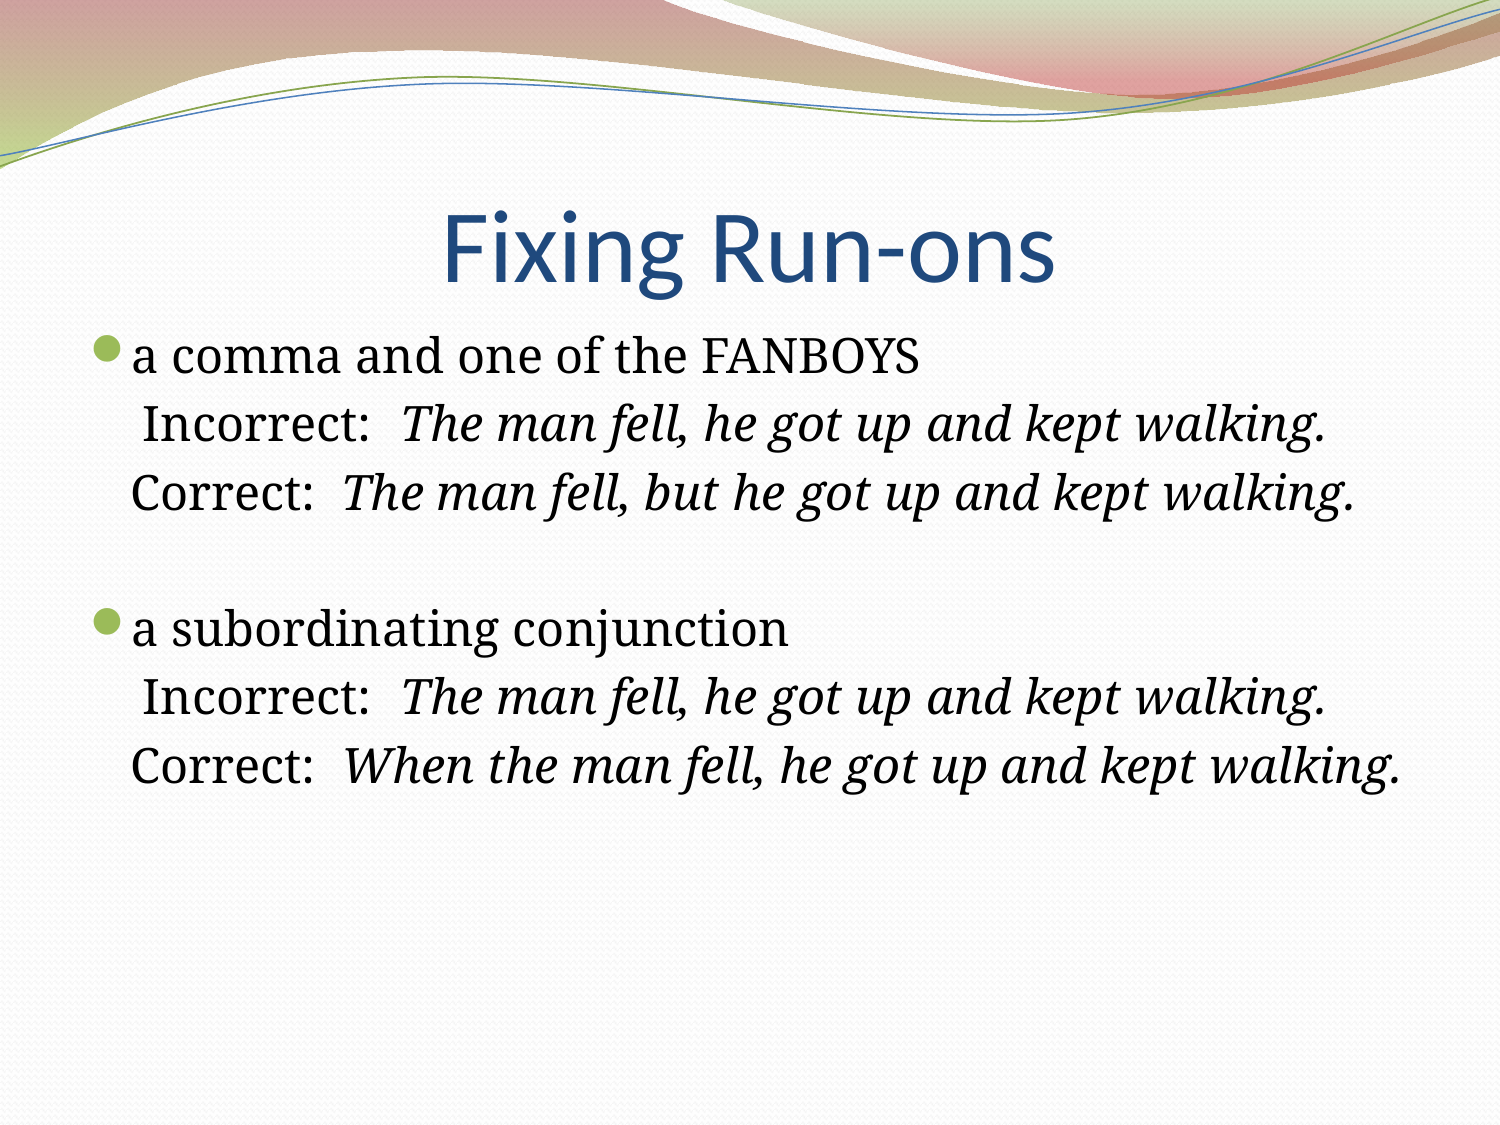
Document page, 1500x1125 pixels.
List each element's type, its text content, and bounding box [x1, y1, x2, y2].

title Fixing Run-ons [75, 115, 1425, 303]
list a comma and one of the FANBOYS Incorrect: The man fell, he got up and kept walking. Correct: The man fell, but he got up and kept walking. a subordinating conjunction Incorrect: The man fell, he got up and kept walking. Correct: When the man fell, he got up and kept walking. [75, 317, 1425, 1038]
